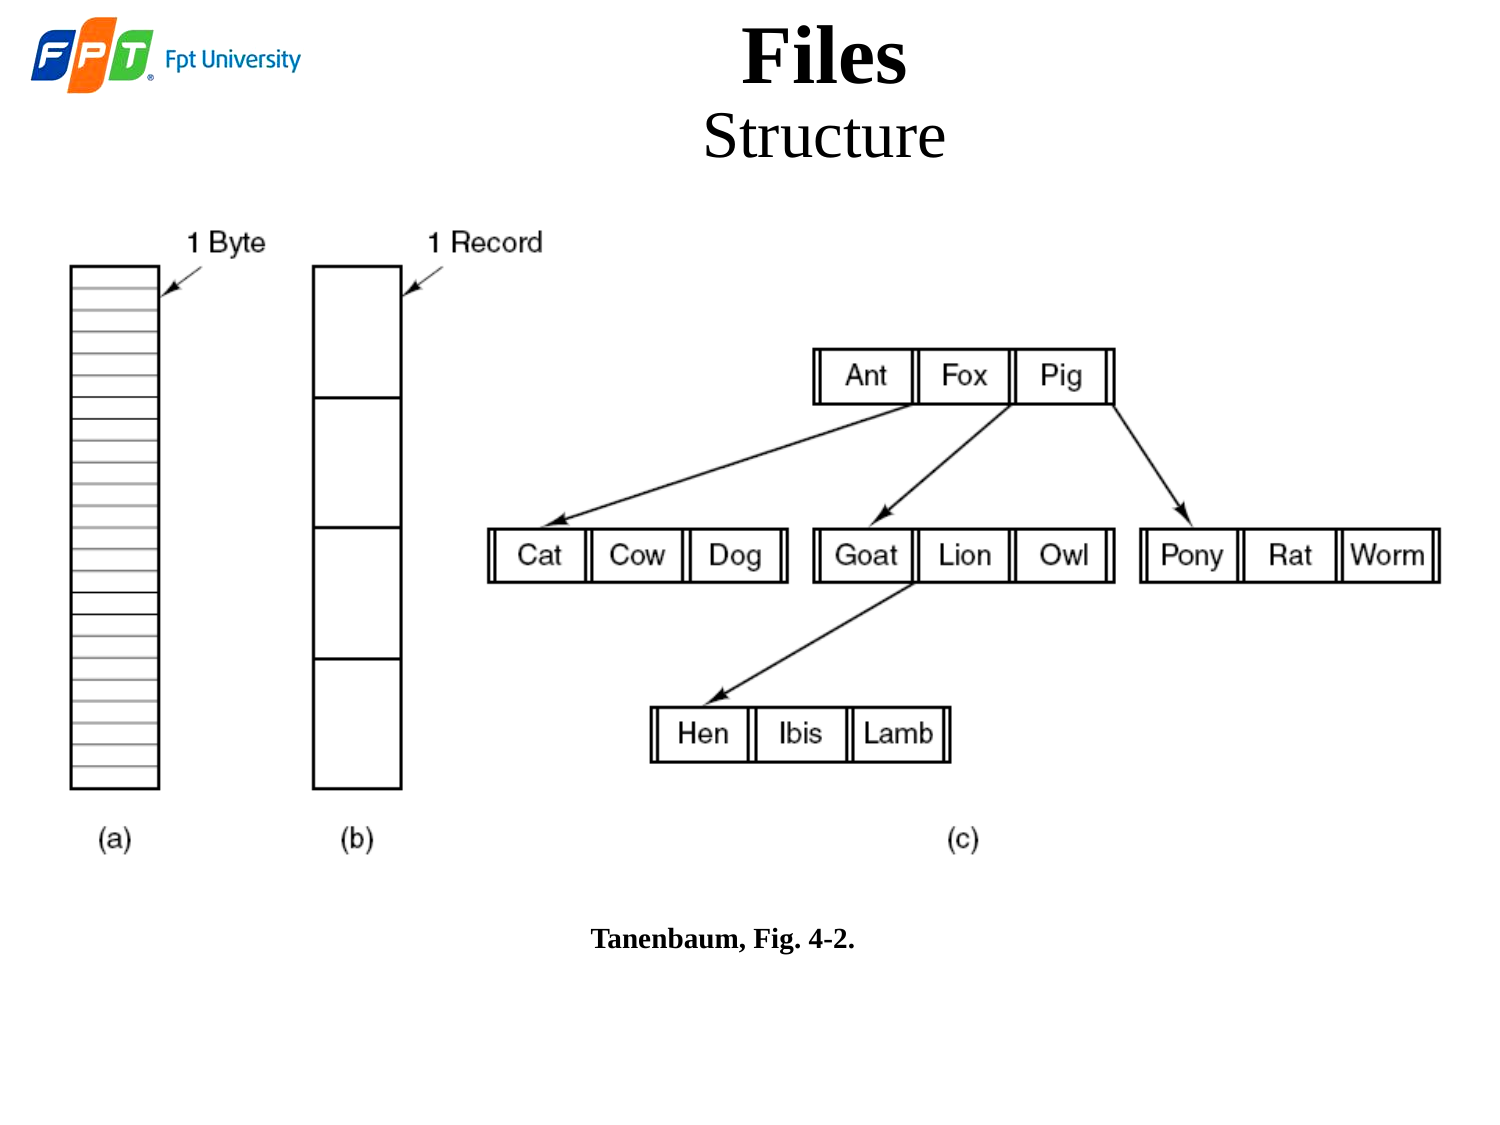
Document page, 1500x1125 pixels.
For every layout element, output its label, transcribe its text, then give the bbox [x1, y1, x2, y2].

text_box Tanenbaum, Fig. 4-2. [575, 912, 871, 963]
text_box Structure [149, 87, 1500, 175]
picture [37, 187, 1462, 878]
picture [0, 0, 150, 122]
title Files [150, 0, 1500, 87]
